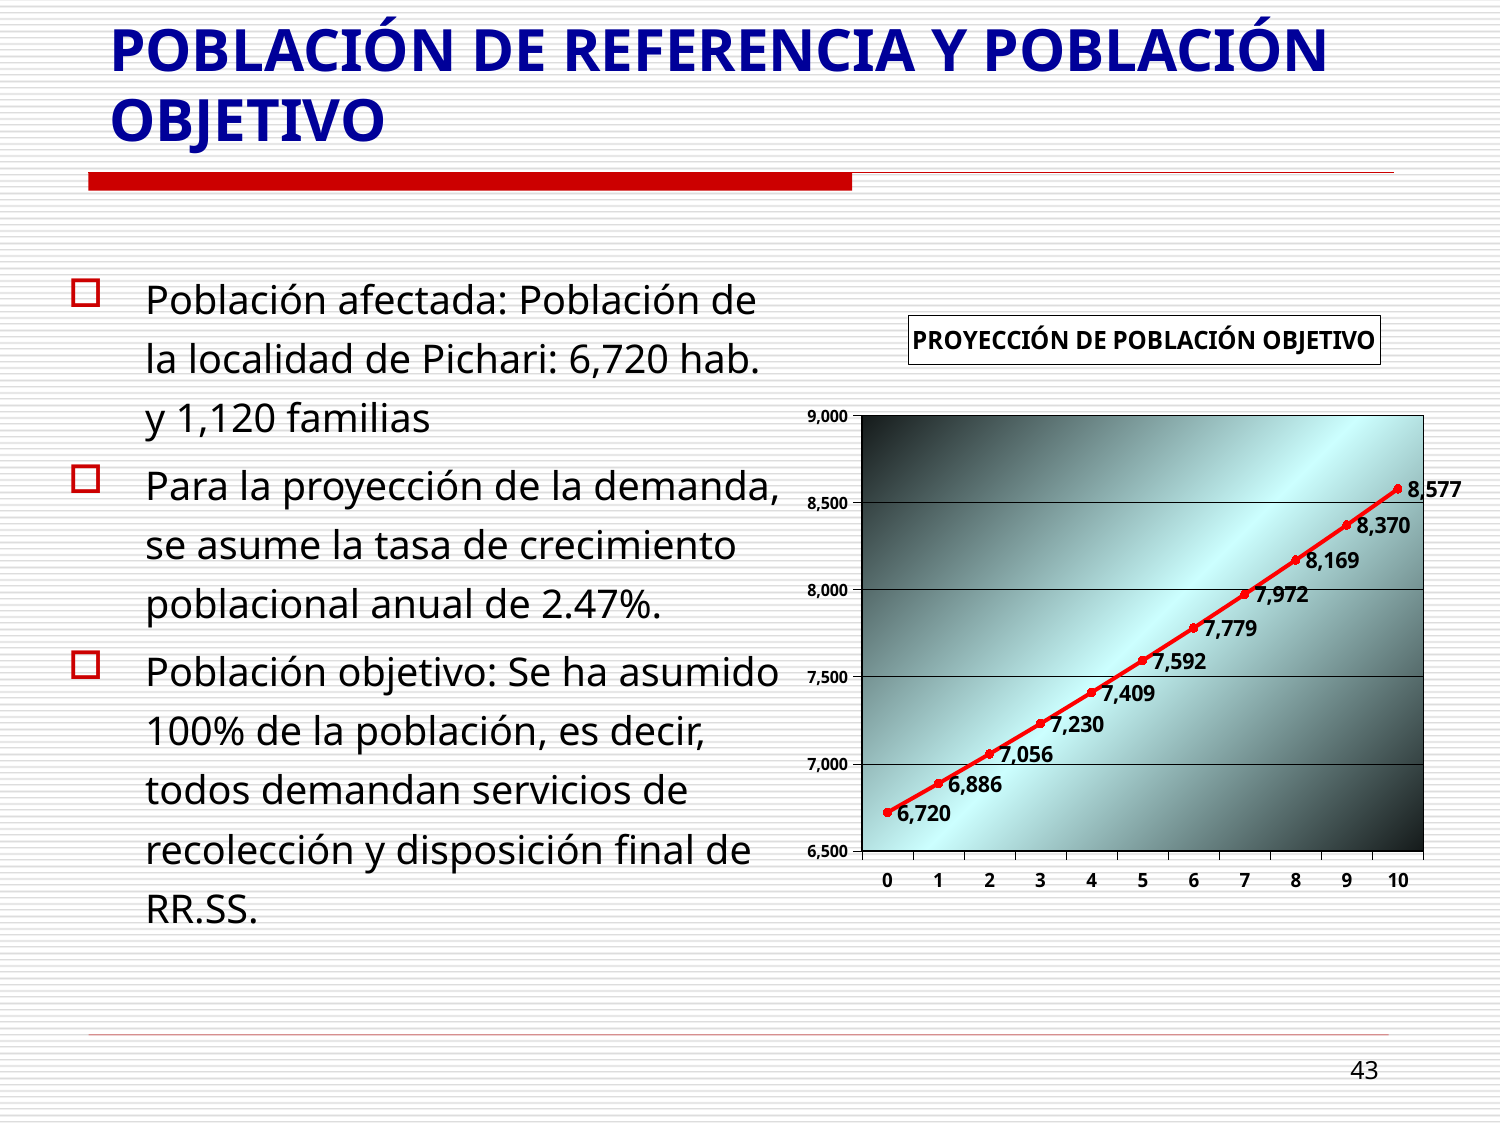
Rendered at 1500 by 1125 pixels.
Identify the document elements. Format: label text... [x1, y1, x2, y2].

picture [0, 0, 1500, 1125]
list Población afectada: Población de la localidad de Pichari: 6,720 hab. y 1,120 familias Para la proyección de la demanda, se asume la tasa de crecimiento poblacional anual de 2.47%. Población objetivo: Se ha asumido 100% de la población, es decir, todos demandan servicios de recolección y disposición final de RR.SS. [53, 255, 798, 988]
chart [783, 312, 1463, 909]
title POBLACIÓN DE REFERENCIA Y POBLACIÓN OBJETIVO [94, 50, 1407, 161]
slide_number 43 [1068, 1046, 1395, 1125]
